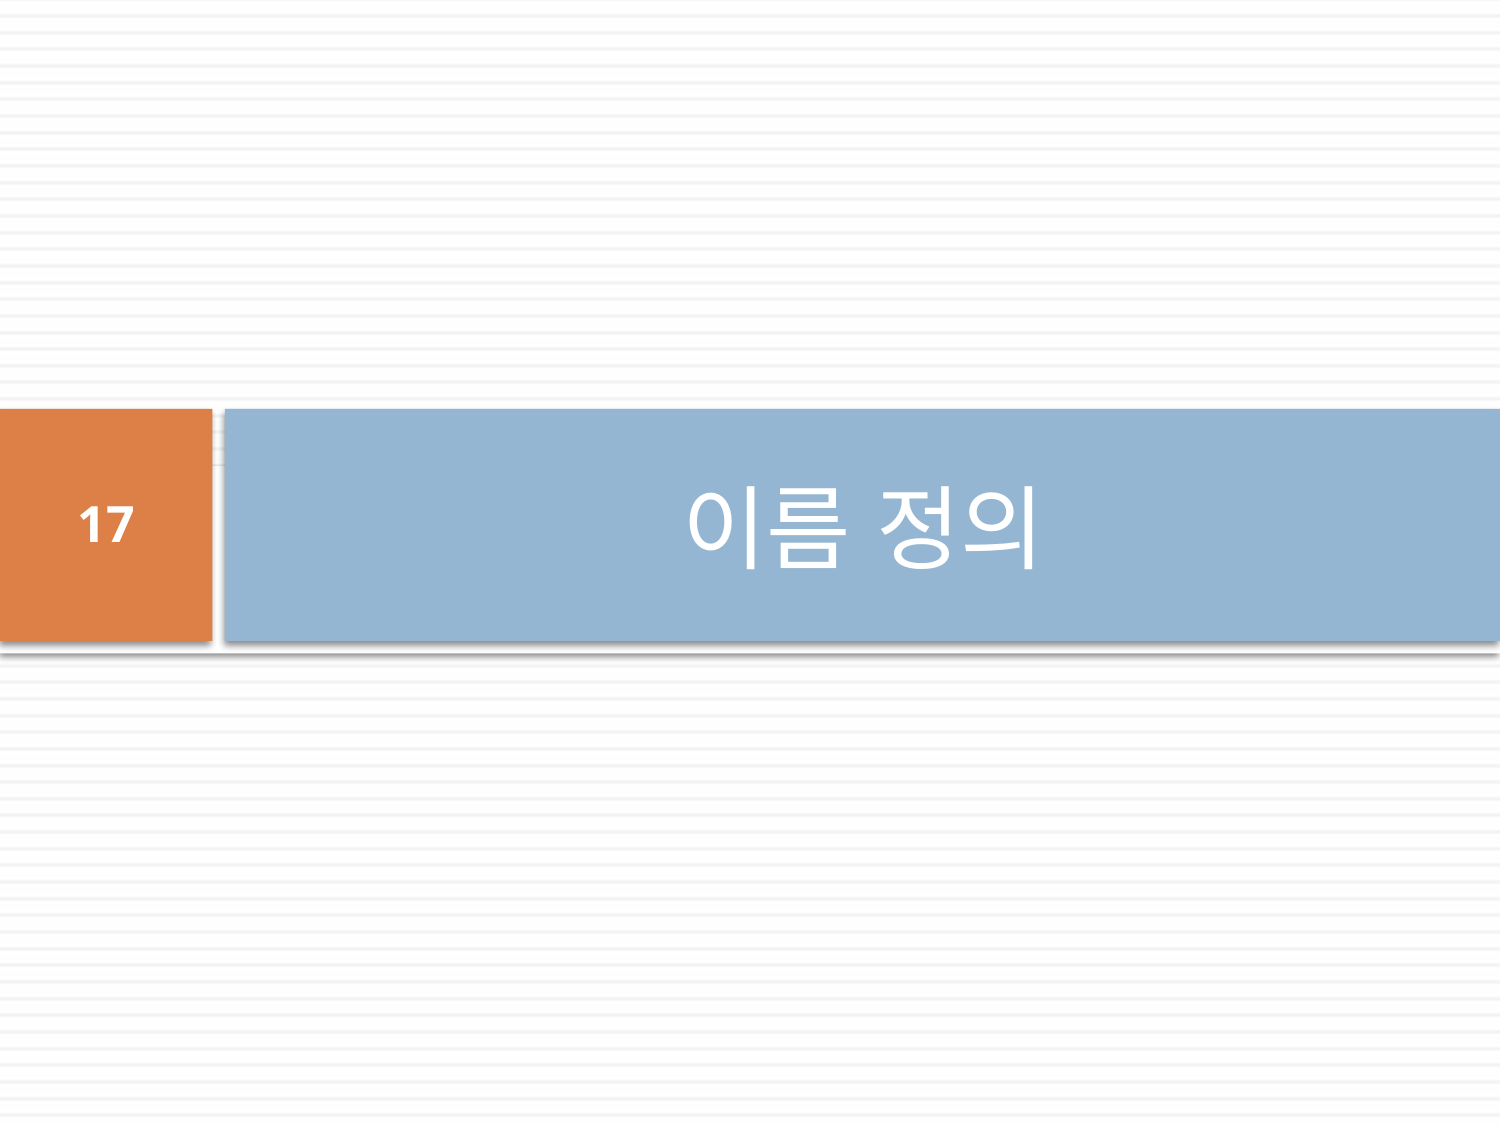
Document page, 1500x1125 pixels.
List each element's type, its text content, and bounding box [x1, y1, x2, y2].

slide_number 17 [0, 469, 213, 585]
title 이름 정의 [238, 444, 1489, 607]
